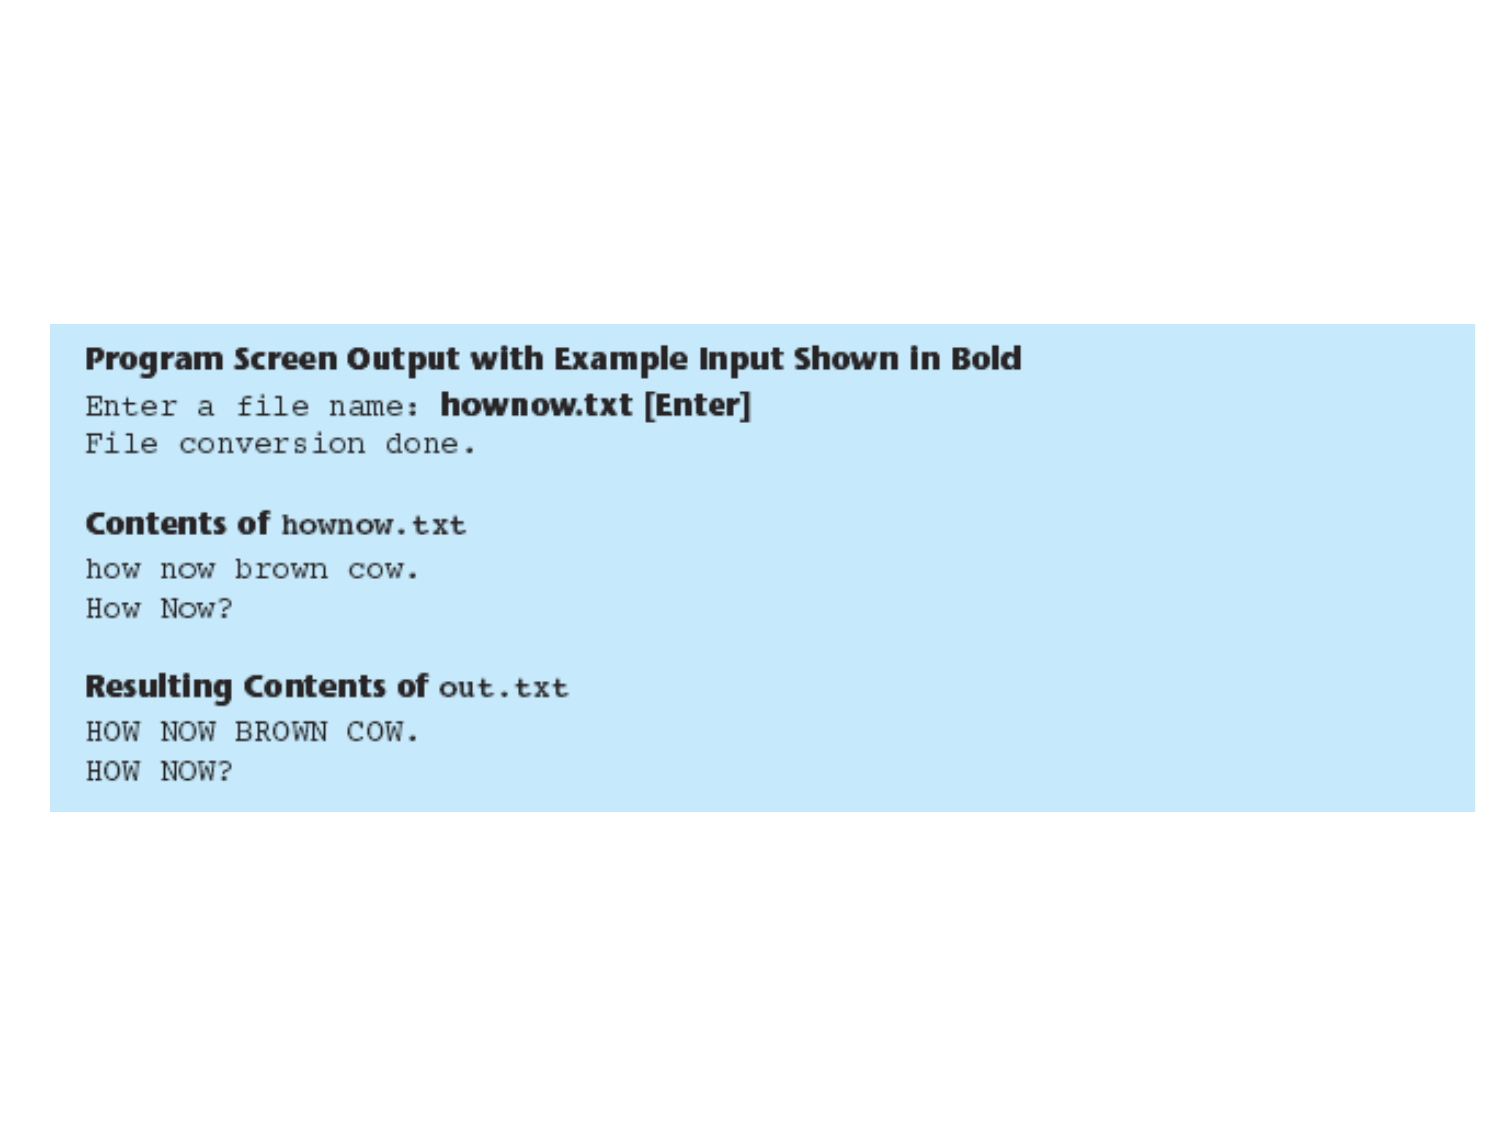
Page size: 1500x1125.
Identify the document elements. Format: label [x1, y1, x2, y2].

picture [49, 324, 1476, 812]
